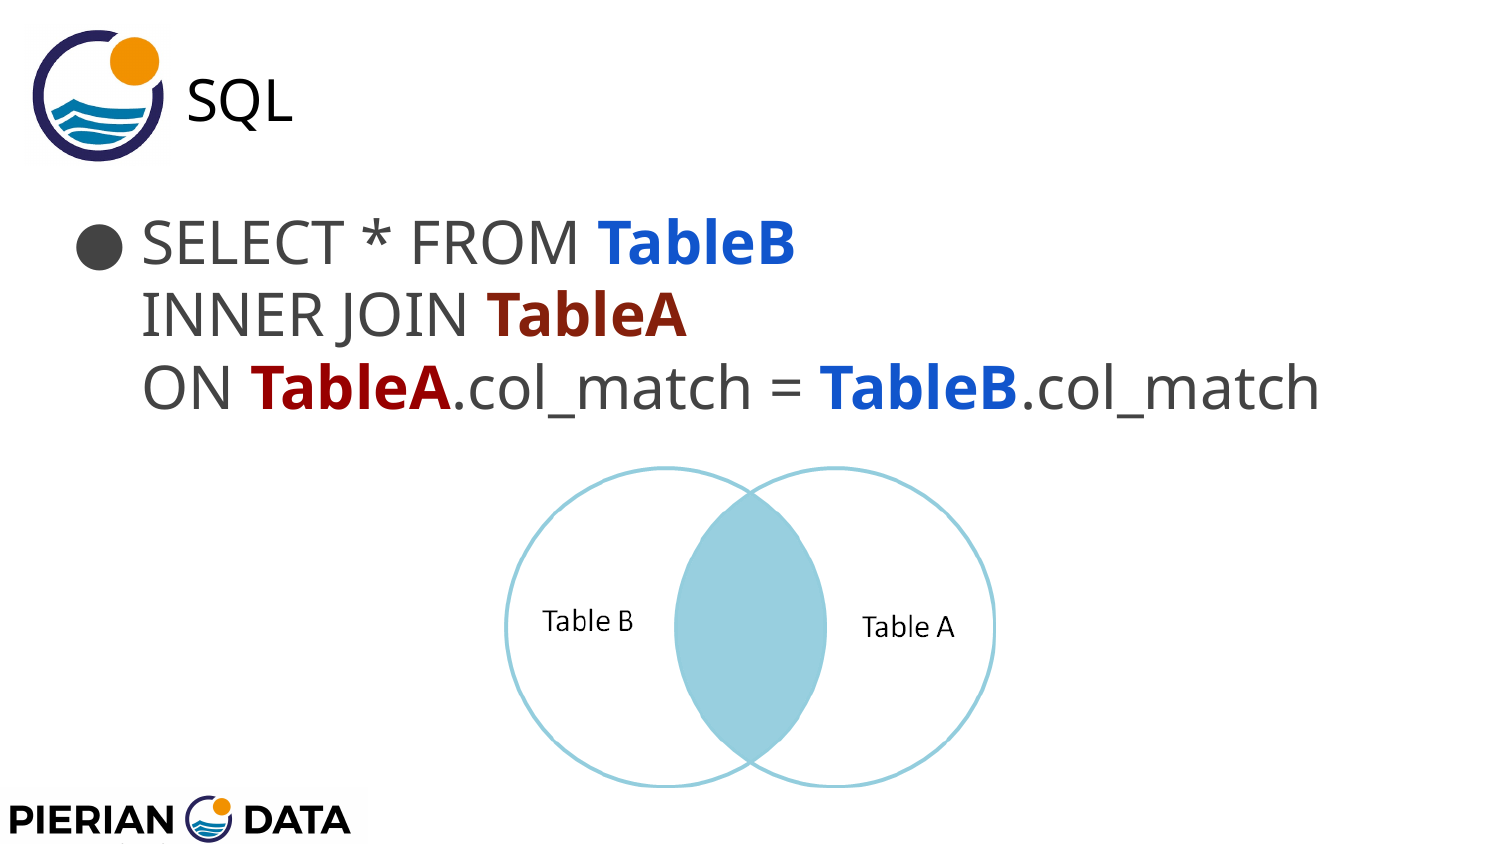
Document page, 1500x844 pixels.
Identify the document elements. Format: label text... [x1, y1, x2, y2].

picture [0, 787, 368, 844]
list SELECT * FROM TableB INNER JOIN TableA ON TableA.col_match = TableB.col_match [51, 189, 1476, 750]
title SQL [176, 48, 1449, 143]
picture [504, 465, 996, 788]
picture [24, 24, 172, 167]
